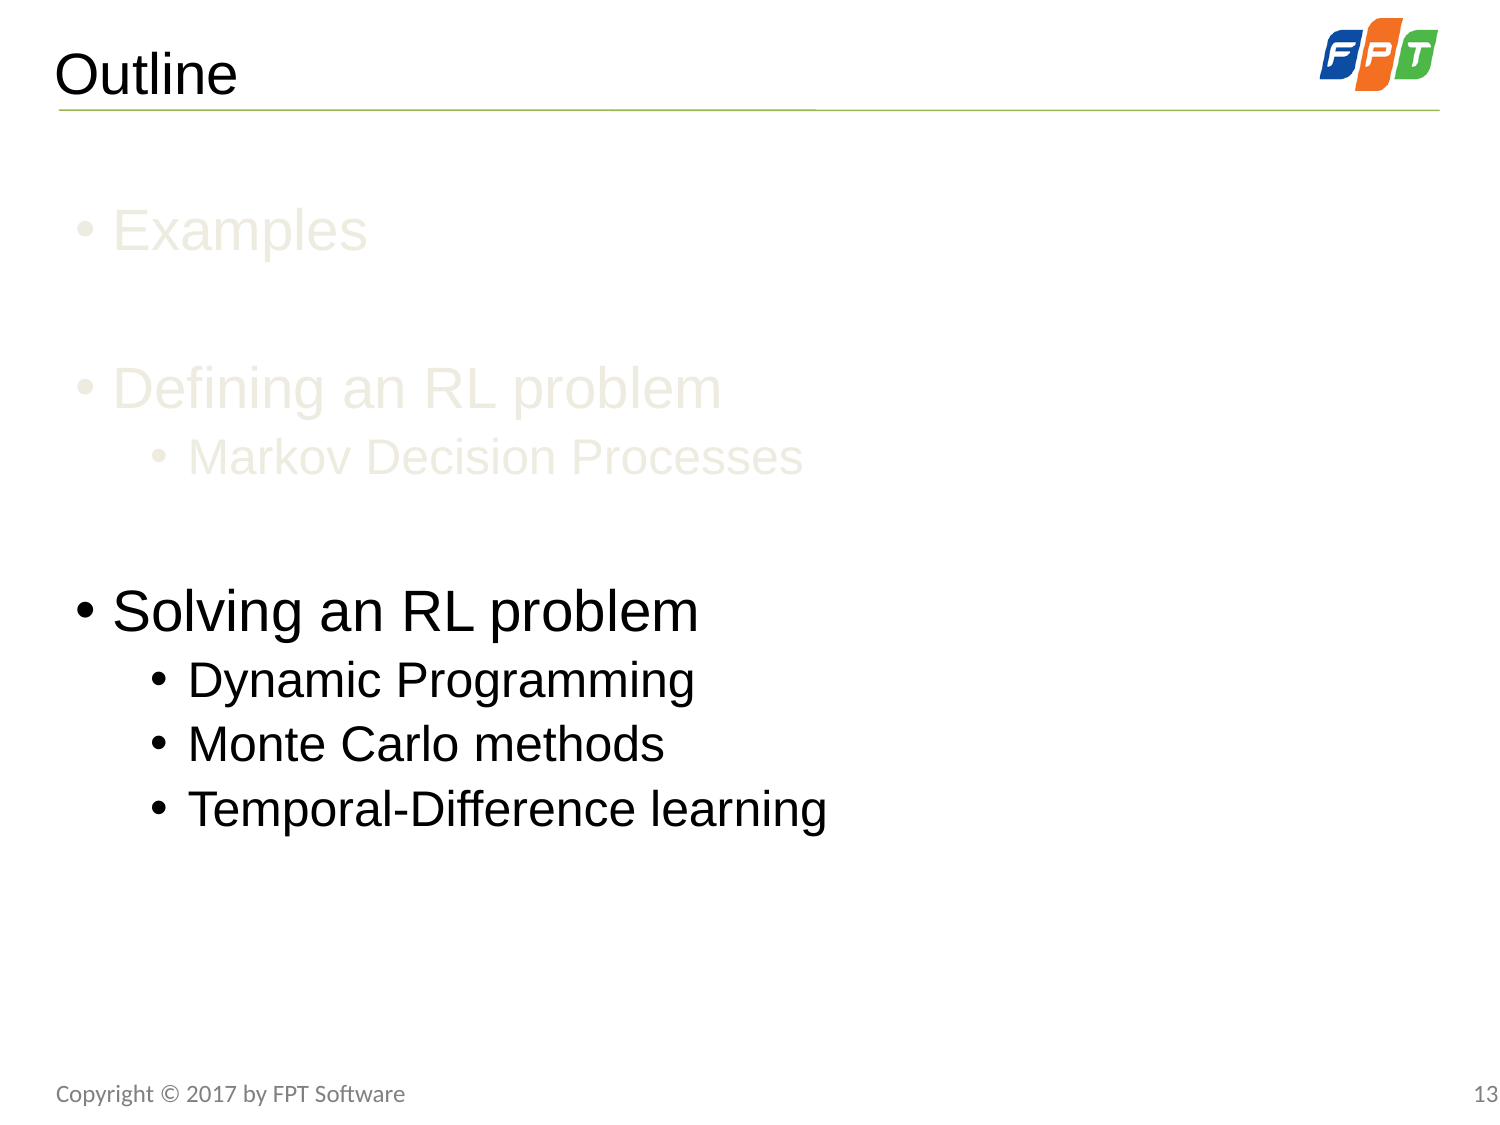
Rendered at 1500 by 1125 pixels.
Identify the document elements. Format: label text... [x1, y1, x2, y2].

title Outline [54, 41, 1226, 109]
picture [1317, 16, 1439, 93]
list Examples Defining an RL problem Markov Decision Processes Solving an RL problem Dynamic Programming Monte Carlo methods Temporal-Difference learning [75, 200, 1425, 1063]
